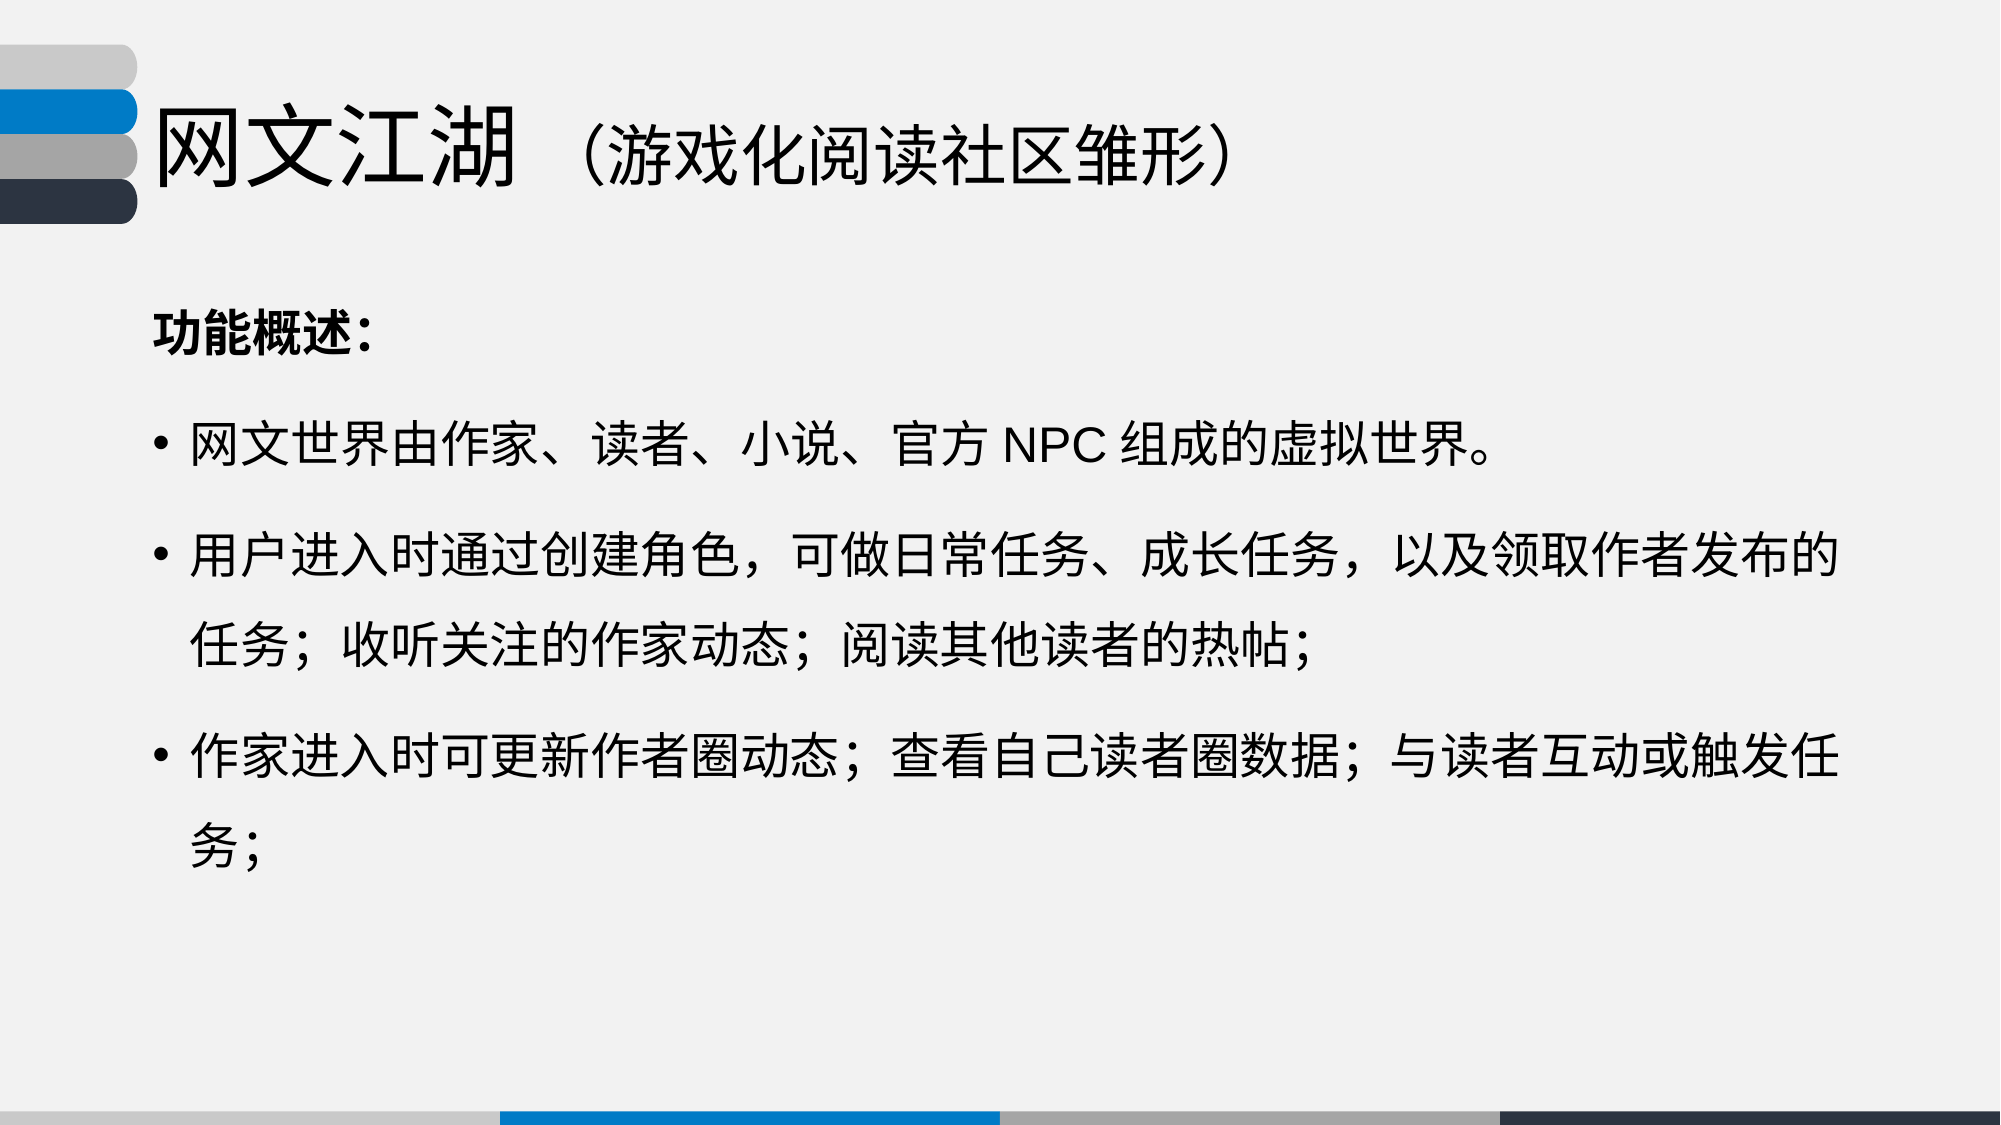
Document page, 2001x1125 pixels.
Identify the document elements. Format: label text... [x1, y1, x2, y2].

list 功能概述： 网文世界由作家、读者、小说、官方NPC组成的虚拟世界。 用户进入时通过创建角色，可做日常任务、成长任务，以及领取作者发布的任务；收听关注的作家动态；阅读其他读者的热帖； 作家进入时可更新作者圈动态；查看自己读者圈数据；与读者互动或触发任务； [137, 264, 1863, 978]
title 网文江湖 （游戏化阅读社区雏形） [137, 24, 1863, 242]
